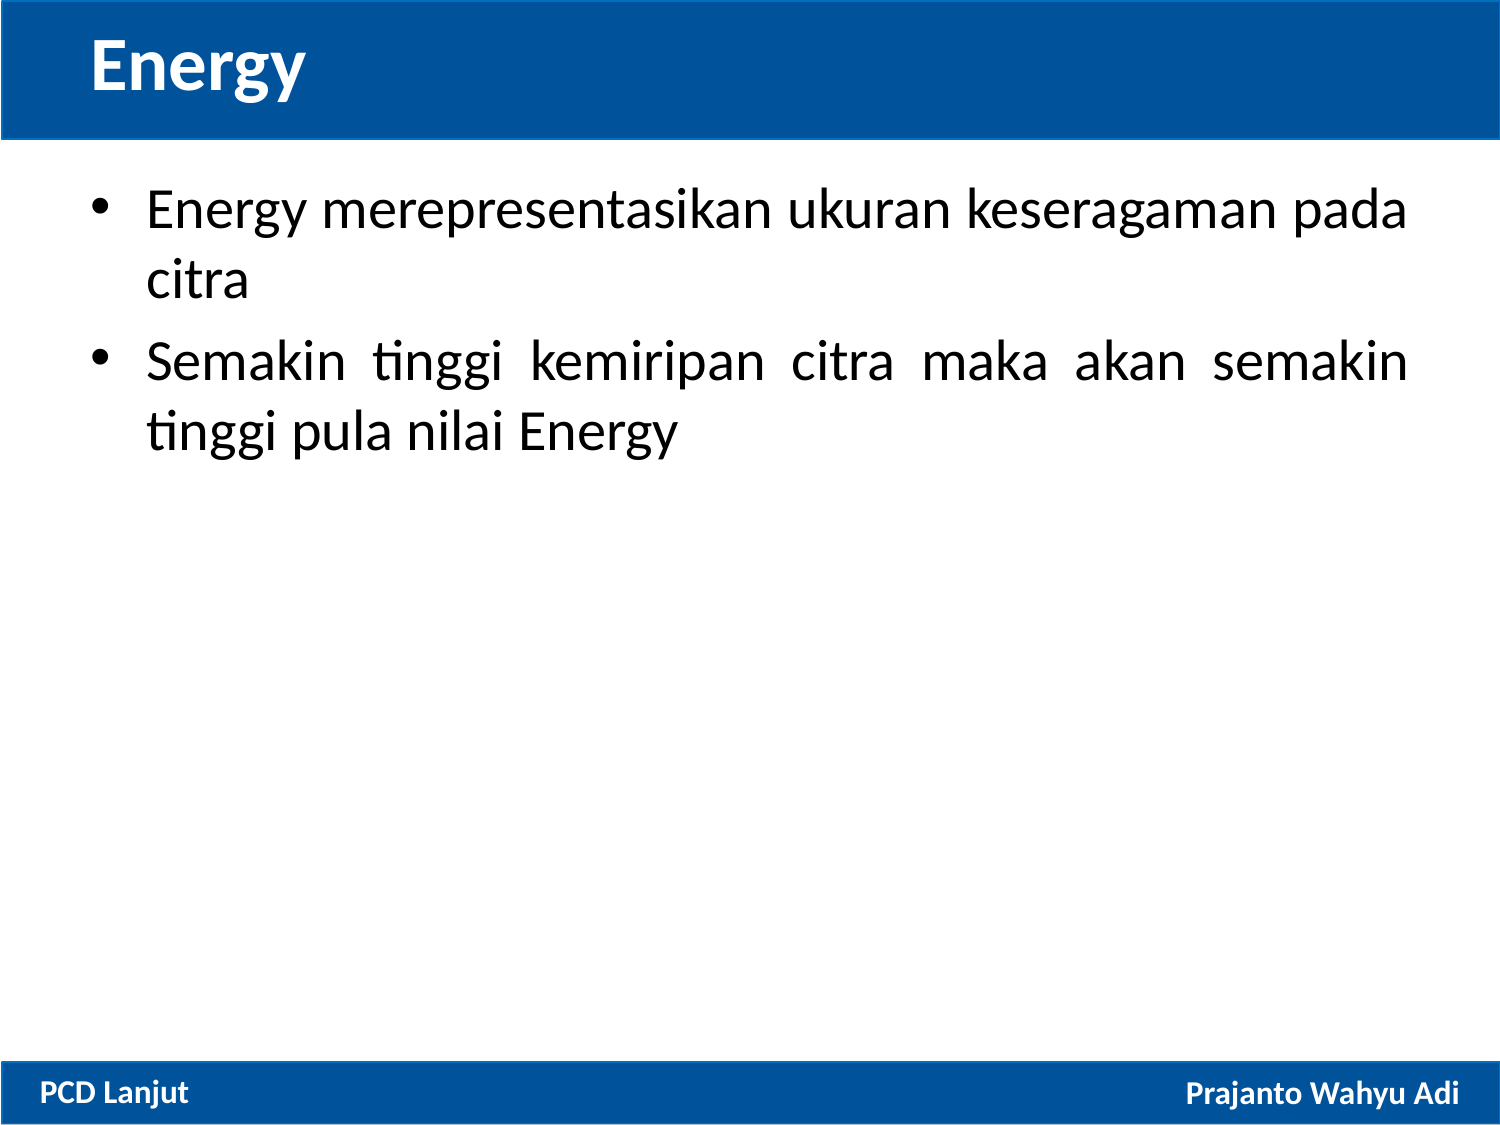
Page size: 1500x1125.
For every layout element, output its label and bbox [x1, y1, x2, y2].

picture [0, 0, 1500, 1125]
title [75, 24, 1425, 118]
